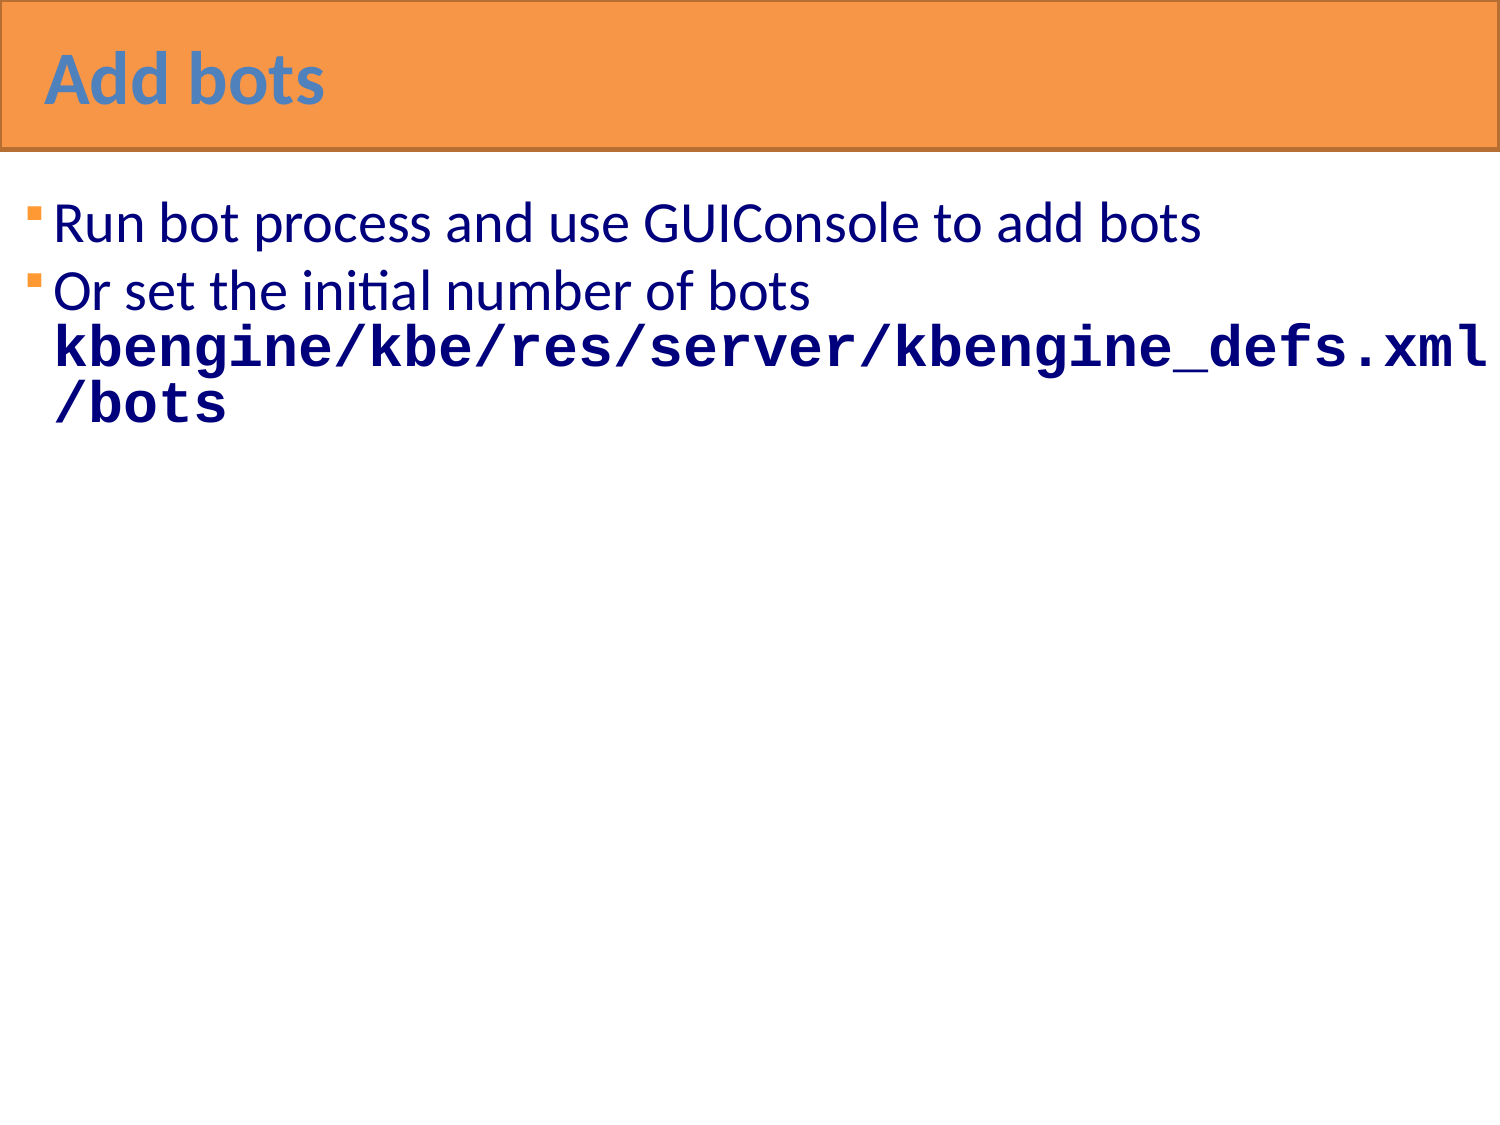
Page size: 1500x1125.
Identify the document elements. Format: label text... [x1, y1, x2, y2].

text_box Add bots [29, 21, 1482, 128]
text_box Run bot process and use GUIConsole to add bots Or set the initial number of bots kbengine/kbe/res/server/kbengine_defs.xml/bots [14, 196, 1500, 1070]
text_box [0, 0, 1500, 150]
